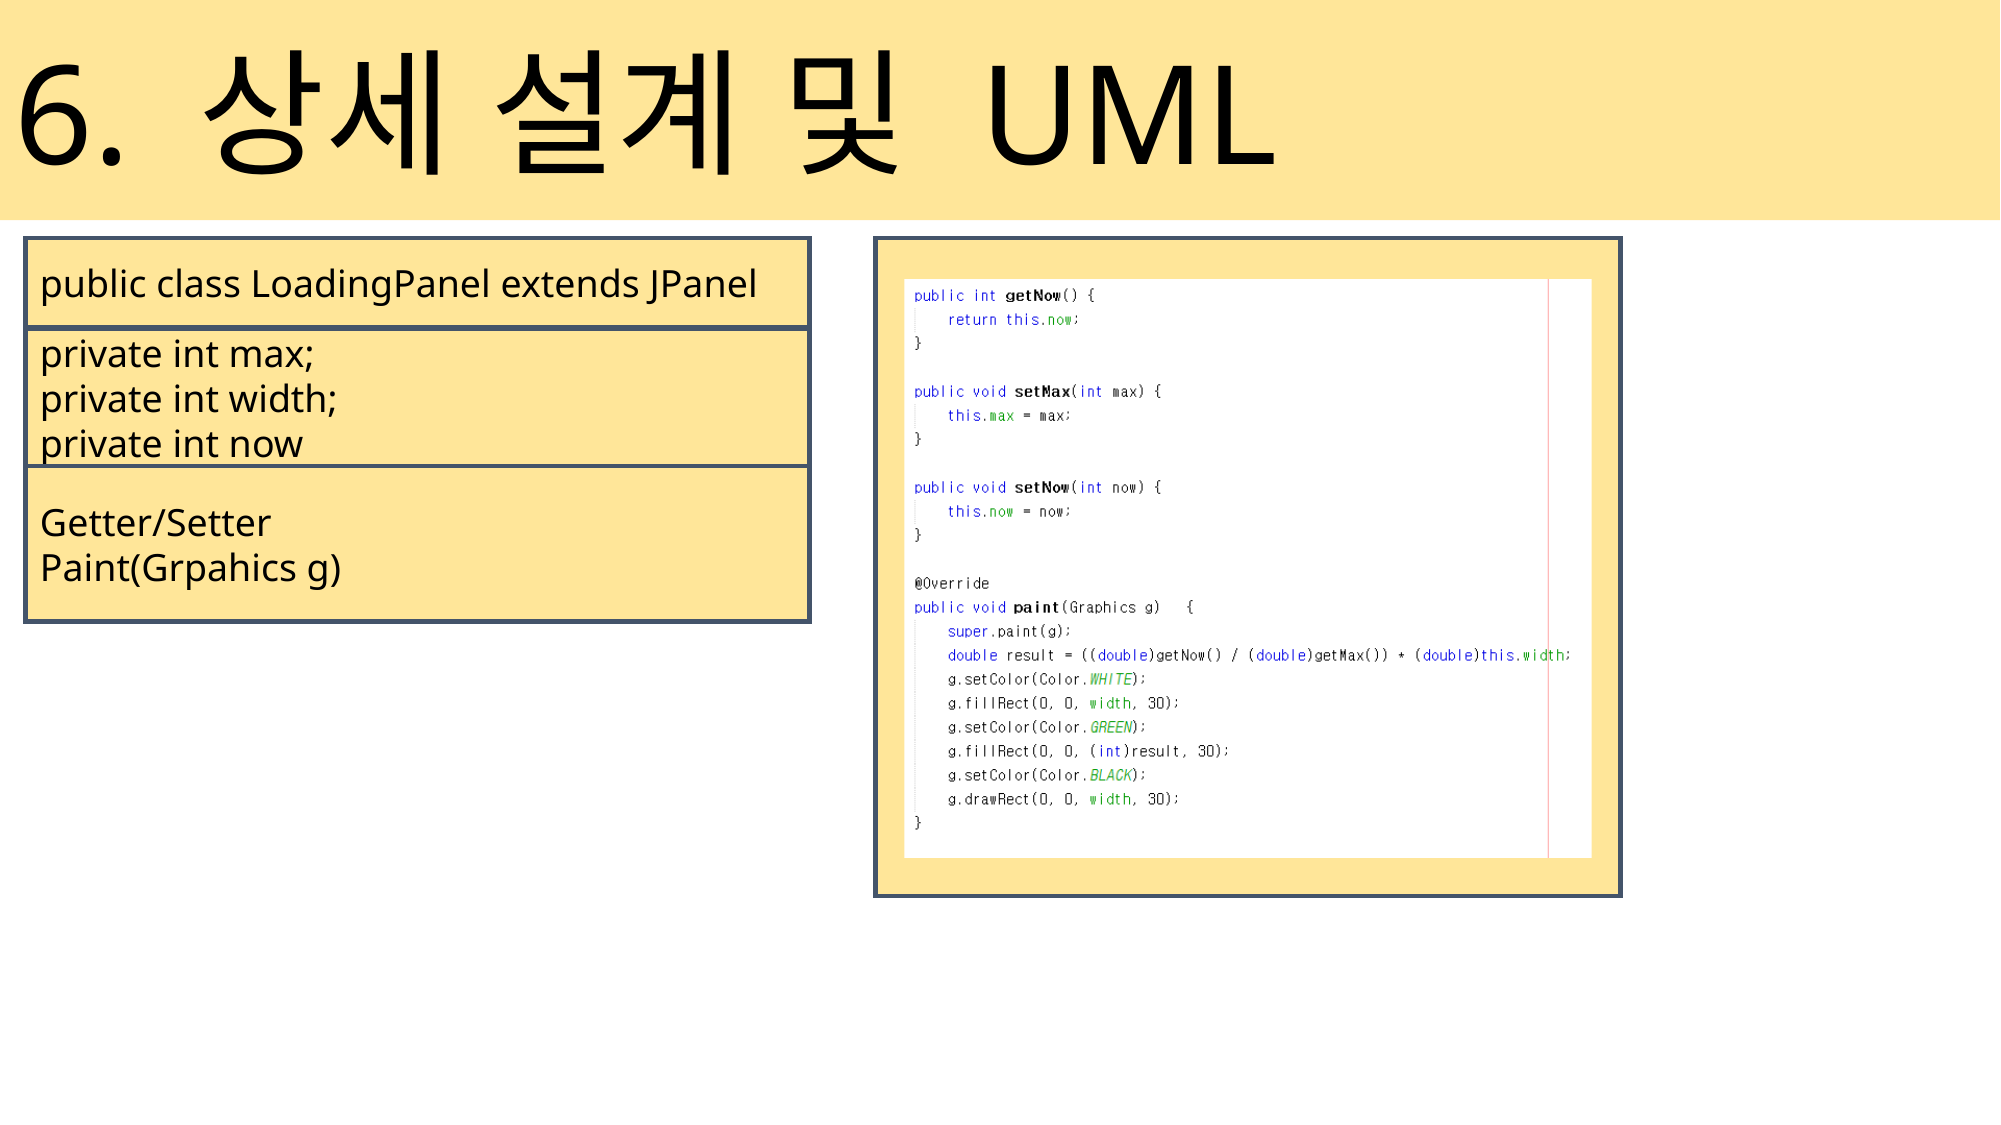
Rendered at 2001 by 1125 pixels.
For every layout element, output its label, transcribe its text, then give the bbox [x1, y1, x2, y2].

text_box 6. 상세 설계 및 UML [0, 0, 2000, 221]
text_box private int max; private int width; private int now [24, 327, 811, 465]
picture [904, 279, 1592, 858]
text_box Getter/Setter Paint(Grpahics g) [24, 465, 811, 622]
text_box [874, 237, 1622, 897]
text_box public class LoadingPanel extends JPanel [24, 237, 811, 327]
